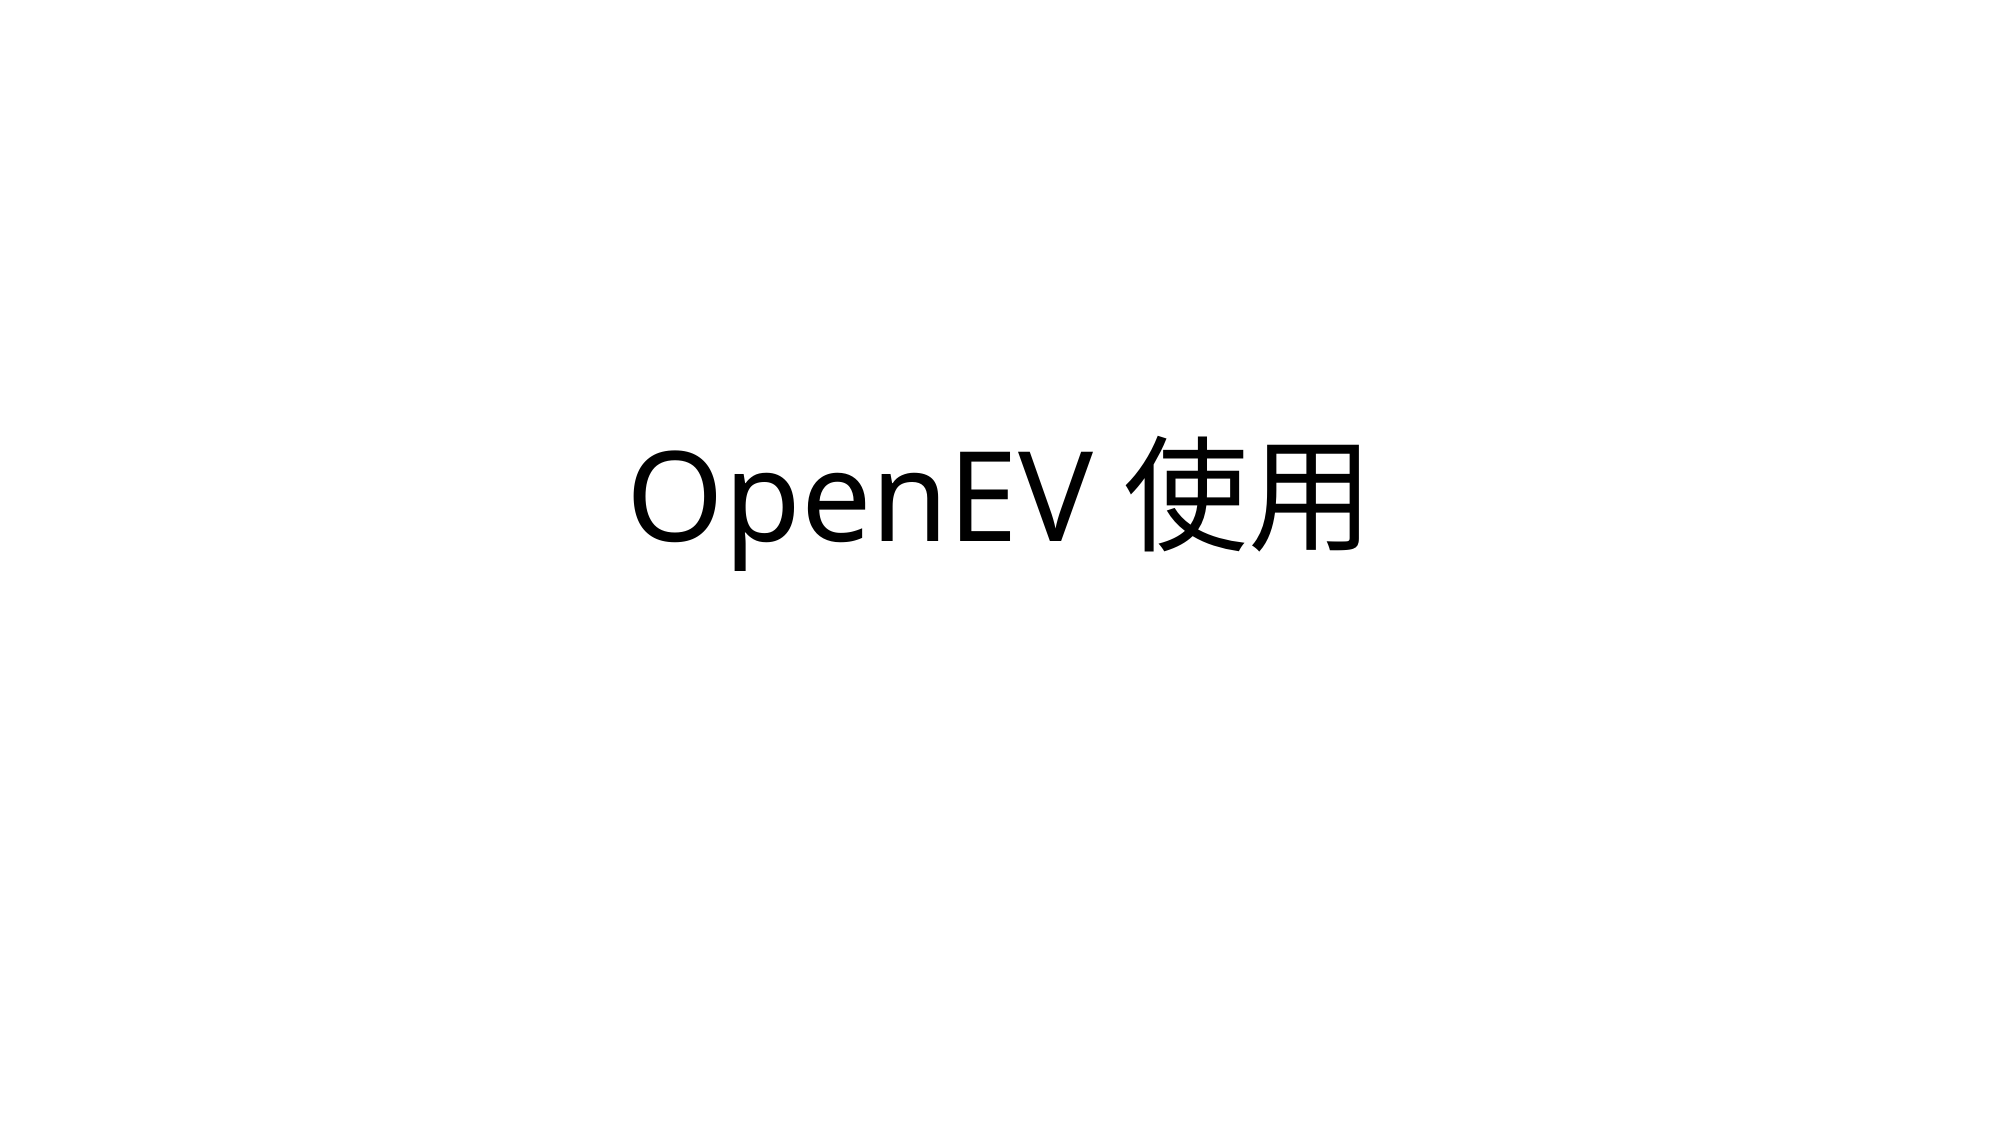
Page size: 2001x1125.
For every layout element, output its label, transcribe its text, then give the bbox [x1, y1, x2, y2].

title OpenEV使用 [249, 184, 1750, 576]
